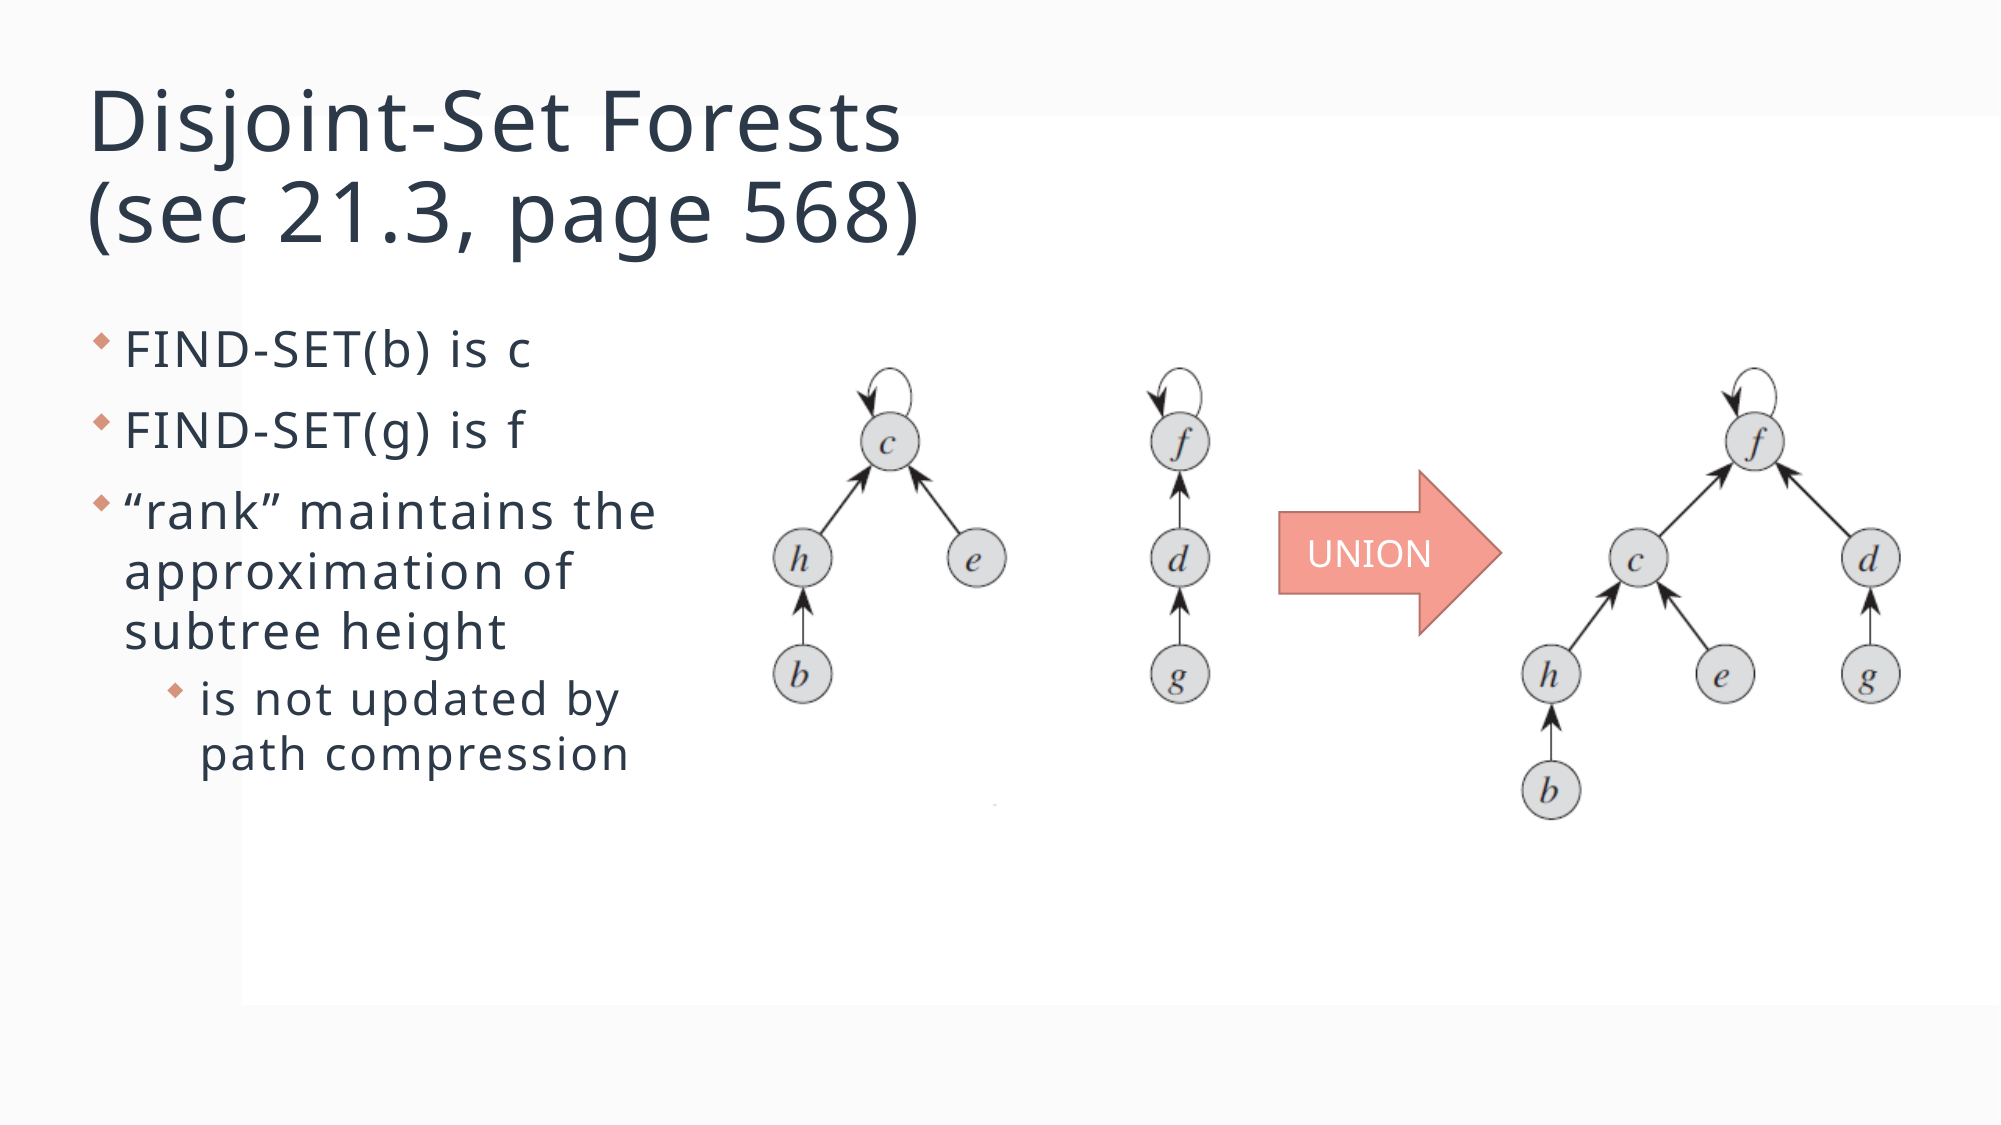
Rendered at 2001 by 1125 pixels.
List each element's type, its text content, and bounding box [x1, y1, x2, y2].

title Disjoint-Set Forests (sec 21.3, page 568) [68, 59, 1799, 278]
picture [726, 324, 1354, 875]
list FIND-SET(b) is c FIND-SET(g) is f “rank” maintains the approximation of subtree height is not updated by path compression [68, 299, 696, 990]
picture [1407, 324, 1951, 875]
text_box UNION [1354, 511, 1407, 595]
